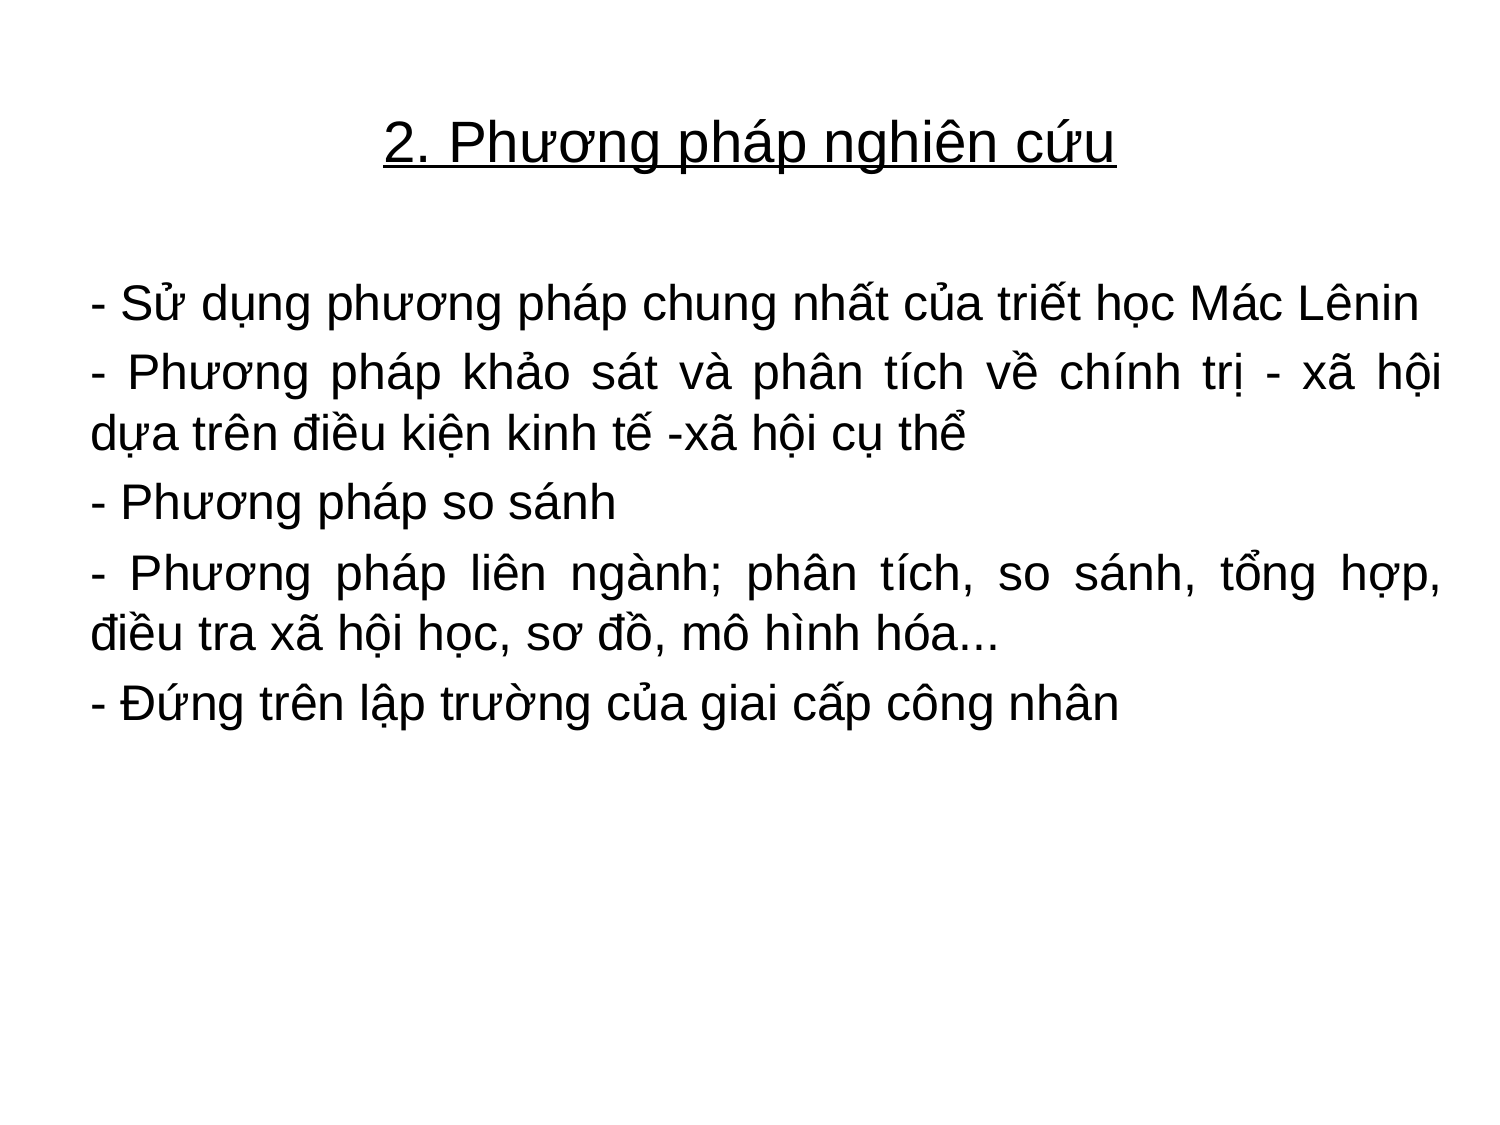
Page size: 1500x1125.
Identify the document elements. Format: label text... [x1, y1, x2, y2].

title 2. Phương pháp nghiên cứu [75, 45, 1425, 233]
list - Sử dụng phương pháp chung nhất của triết học Mác Lênin - Phương pháp khảo sát và phân tích về chính trị - xã hội dựa trên điều kiện kinh tế -xã hội cụ thể - Phương pháp so sánh - Phương pháp liên ngành; phân tích, so sánh, tổng hợp, điều tra xã hội học, sơ đồ, mô hình hóa... - Đứng trên lập trường của giai cấp công nhân [75, 262, 1459, 1005]
